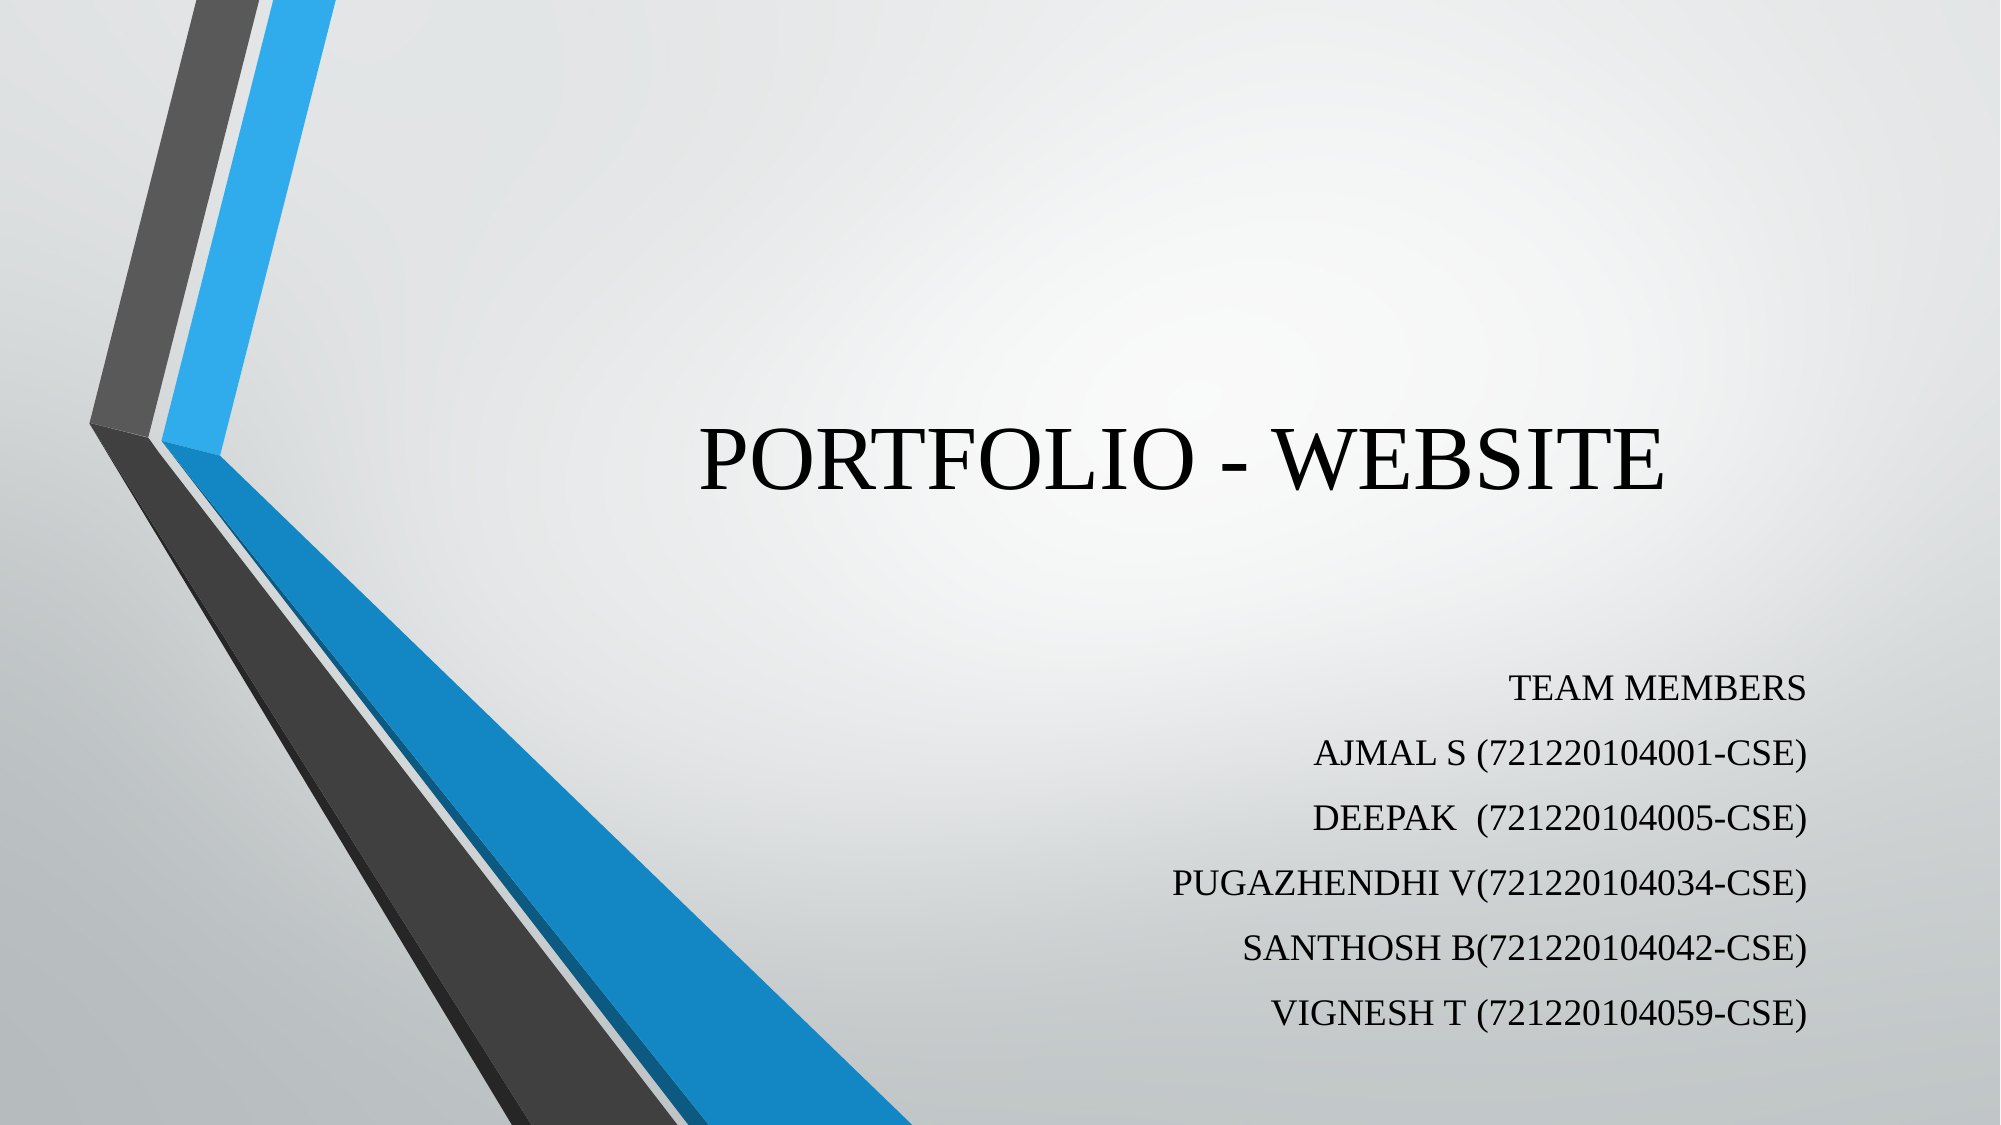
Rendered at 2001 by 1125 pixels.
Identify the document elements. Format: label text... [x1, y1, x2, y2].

subtitle TEAM MEMBERS AJMAL S (721220104001-CSE) DEEPAK (721220104005-CSE) PUGAZHENDHI V(721220104034-CSE) SANTHOSH B(721220104042-CSE) VIGNESH T (721220104059-CSE) [583, 655, 1823, 1008]
title PORTFOLIO - WEBSITE [480, 226, 1887, 516]
